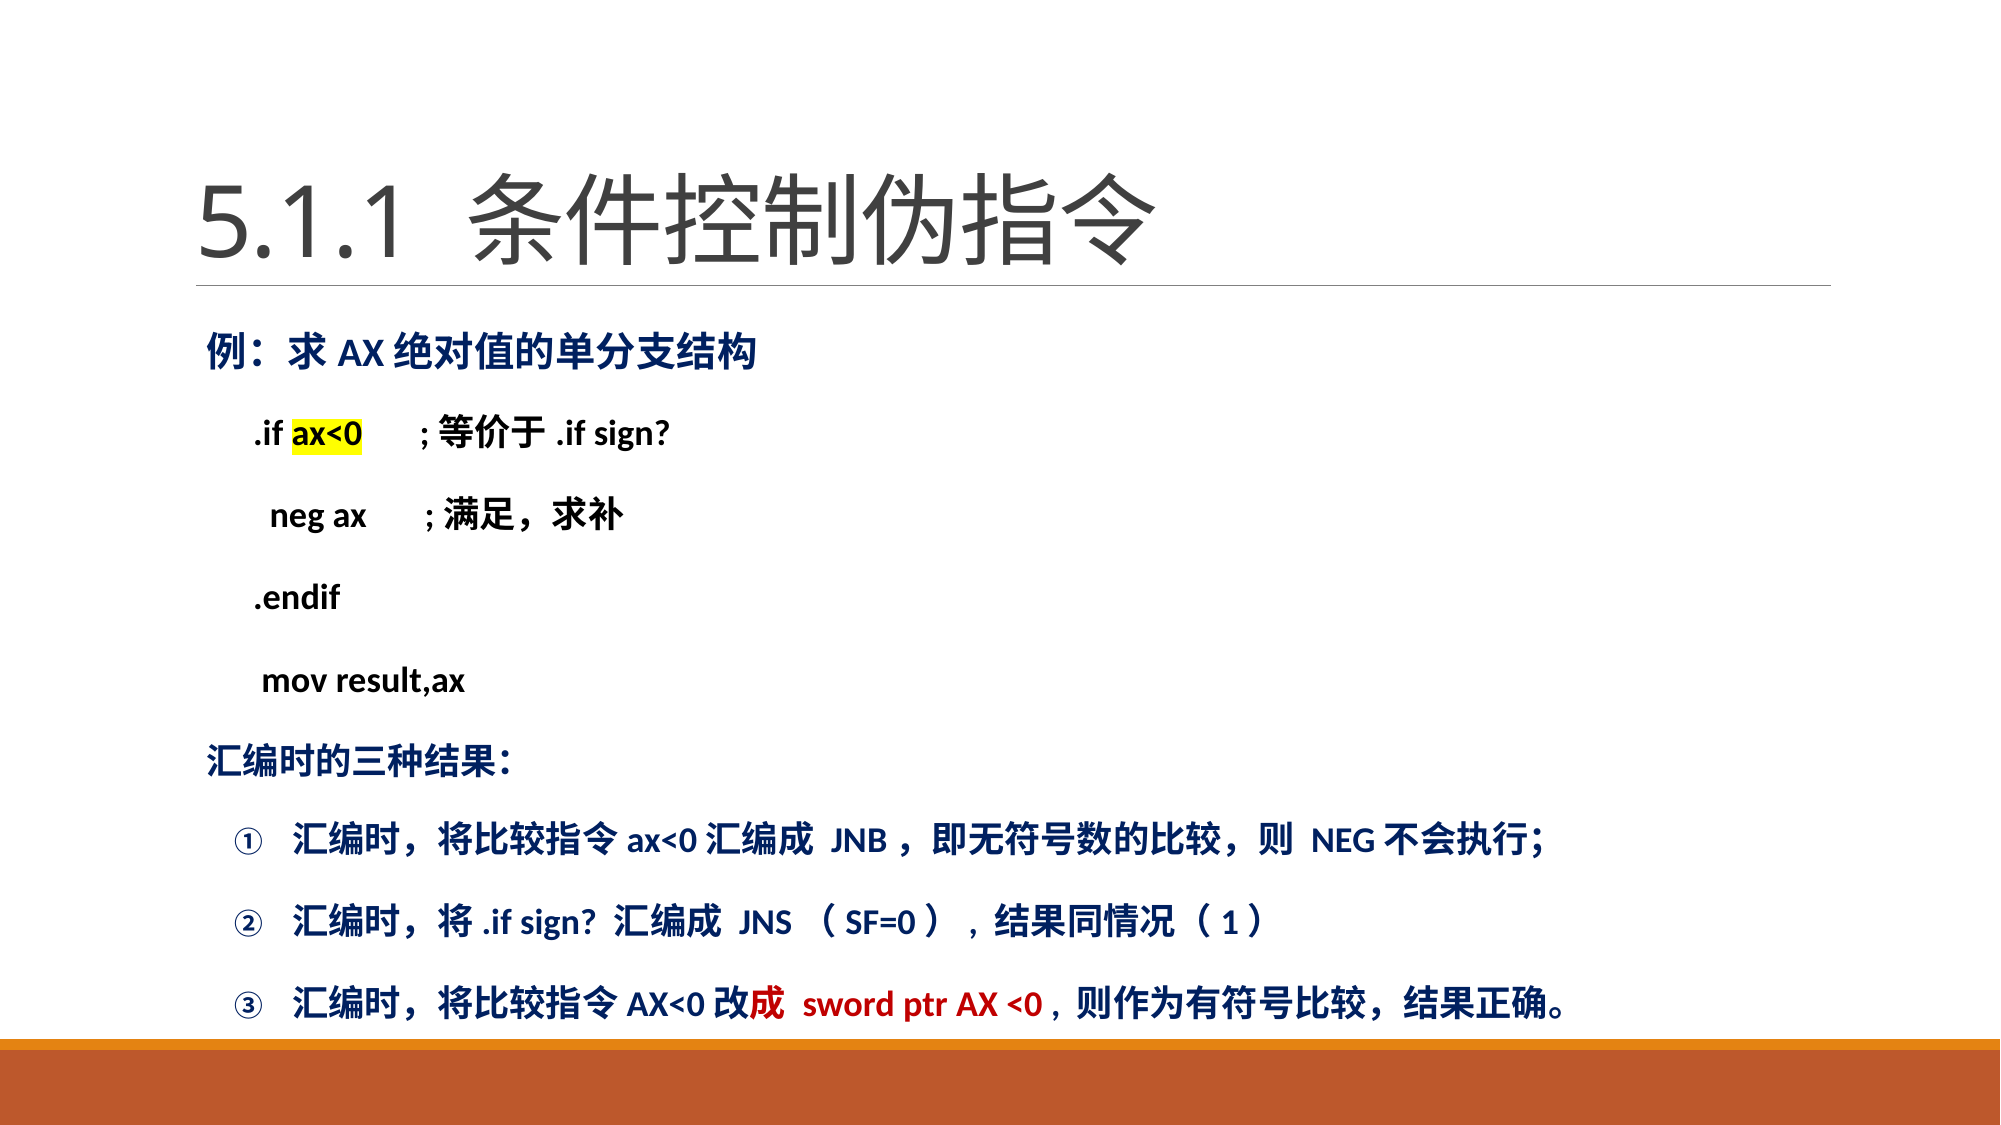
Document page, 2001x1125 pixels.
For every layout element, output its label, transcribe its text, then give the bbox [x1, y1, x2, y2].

list 例：求AX绝对值的单分支结构 .if ax<0 ;等价于.if sign? neg ax ;满足，求补 .endif mov result,ax 汇编时的三种结果： 汇编时，将比较指令ax<0汇编成 JNB，即无符号数的比较，则 NEG不会执行； 汇编时，将.if sign? 汇编成 JNS（SF=0）, 结果同情况（1） 汇编时，将比较指令AX<0改成 sword ptr AX <0 , 则作为有符号比较，结果正确。 [192, 285, 1788, 1036]
title 5.1.1 条件控制伪指令 [180, 47, 1830, 285]
